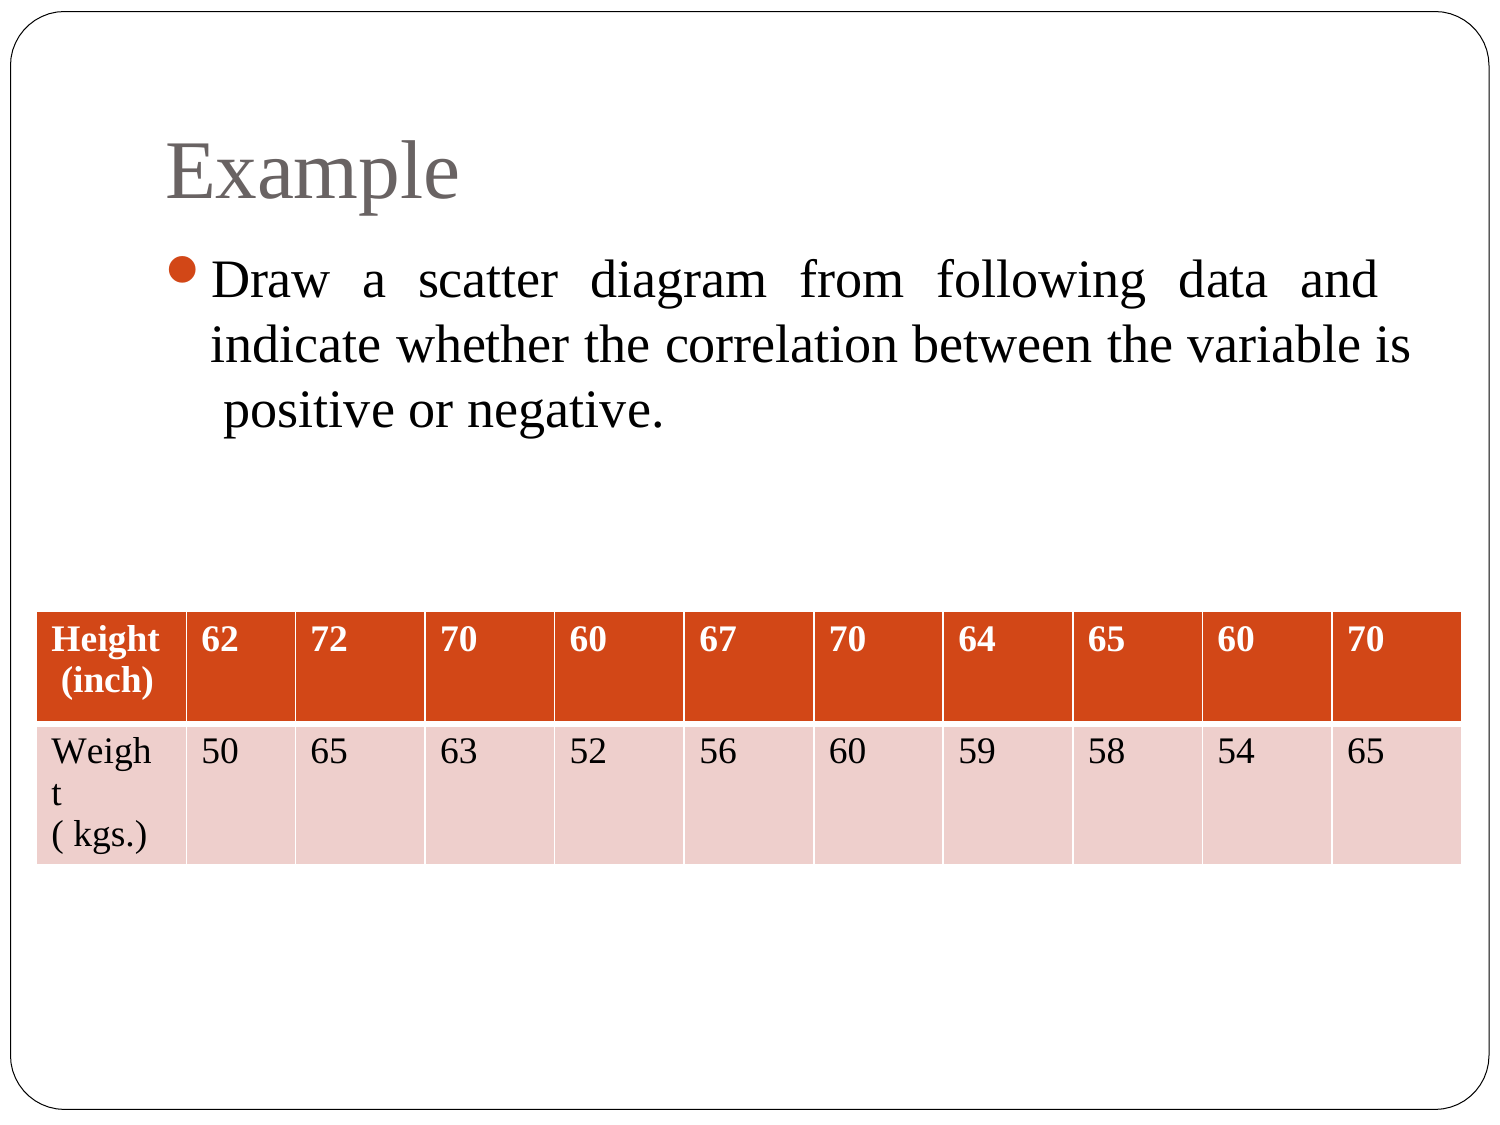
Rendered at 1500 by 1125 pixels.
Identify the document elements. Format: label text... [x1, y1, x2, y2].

table_header 65 [1074, 612, 1202, 721]
table_header 67 [685, 612, 813, 721]
table_cell 56 [685, 727, 813, 864]
table_cell 52 [555, 727, 683, 864]
table_cell 59 [944, 727, 1072, 864]
table_header 70 [426, 612, 554, 721]
table_header 64 [944, 612, 1072, 721]
title Example [162, 112, 464, 240]
table_header 60 [555, 612, 683, 721]
table_cell 50 [187, 727, 295, 864]
table_cell 63 [426, 727, 554, 864]
table_header 72 [296, 612, 424, 721]
table_cell 60 [815, 727, 942, 864]
table_header 60 [1203, 612, 1331, 721]
text_box Draw a scatter diagram from following data and indicate whether the correlation between the variable is positive or negative. [162, 240, 1413, 438]
table_cell 65 [296, 727, 424, 864]
table_header 62 [187, 612, 295, 721]
table_cell 58 [1074, 727, 1202, 864]
table_header 70 [815, 612, 942, 721]
table_header Height (inch) [37, 612, 186, 721]
table_header 70 [1333, 612, 1461, 721]
table_cell Weight ( kgs.) [37, 727, 186, 864]
table_cell 54 [1203, 727, 1331, 864]
table_cell 65 [1333, 727, 1461, 864]
